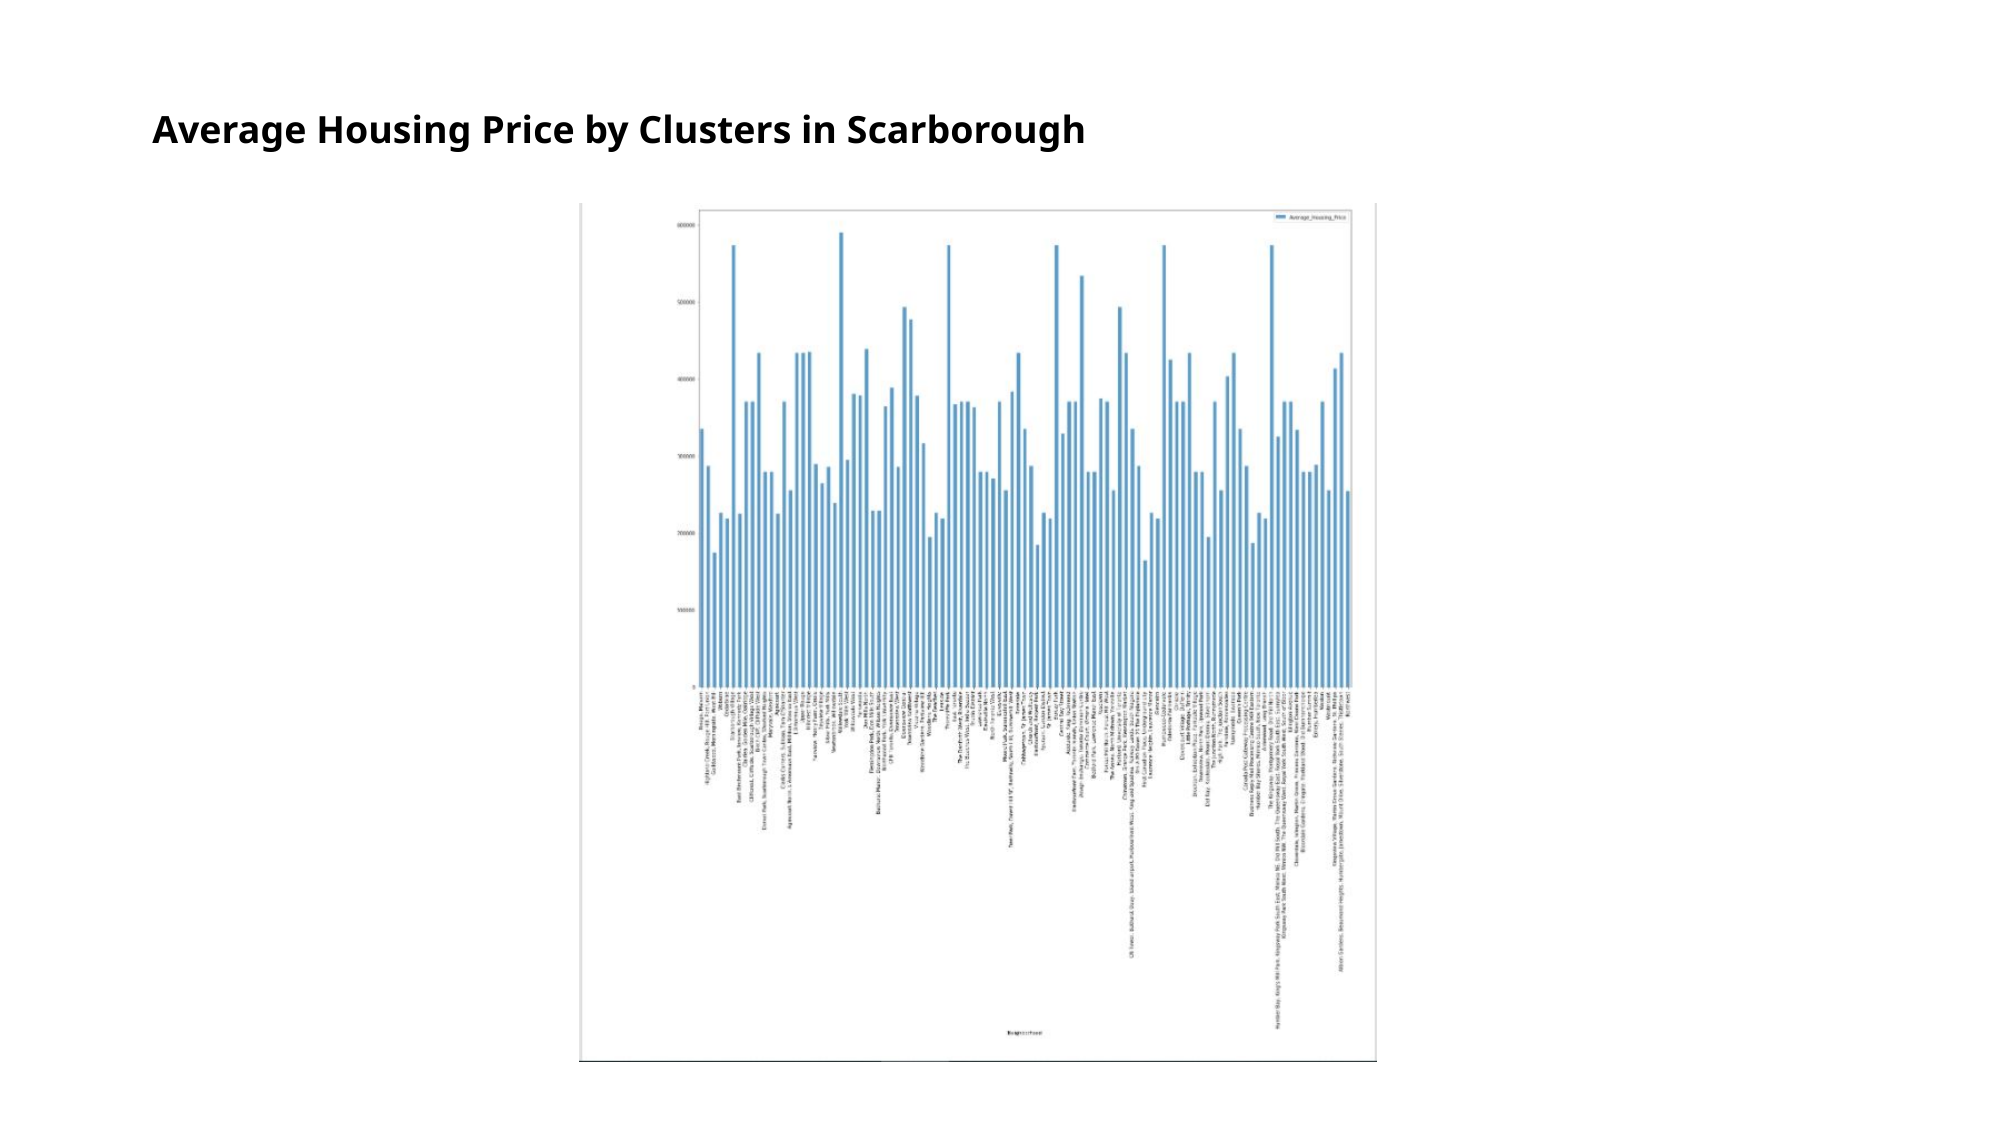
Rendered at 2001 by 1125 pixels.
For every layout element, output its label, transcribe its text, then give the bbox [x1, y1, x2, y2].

text_box Average Housing Price by Clusters in Scarborough [137, 98, 1138, 159]
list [579, 203, 1377, 1062]
